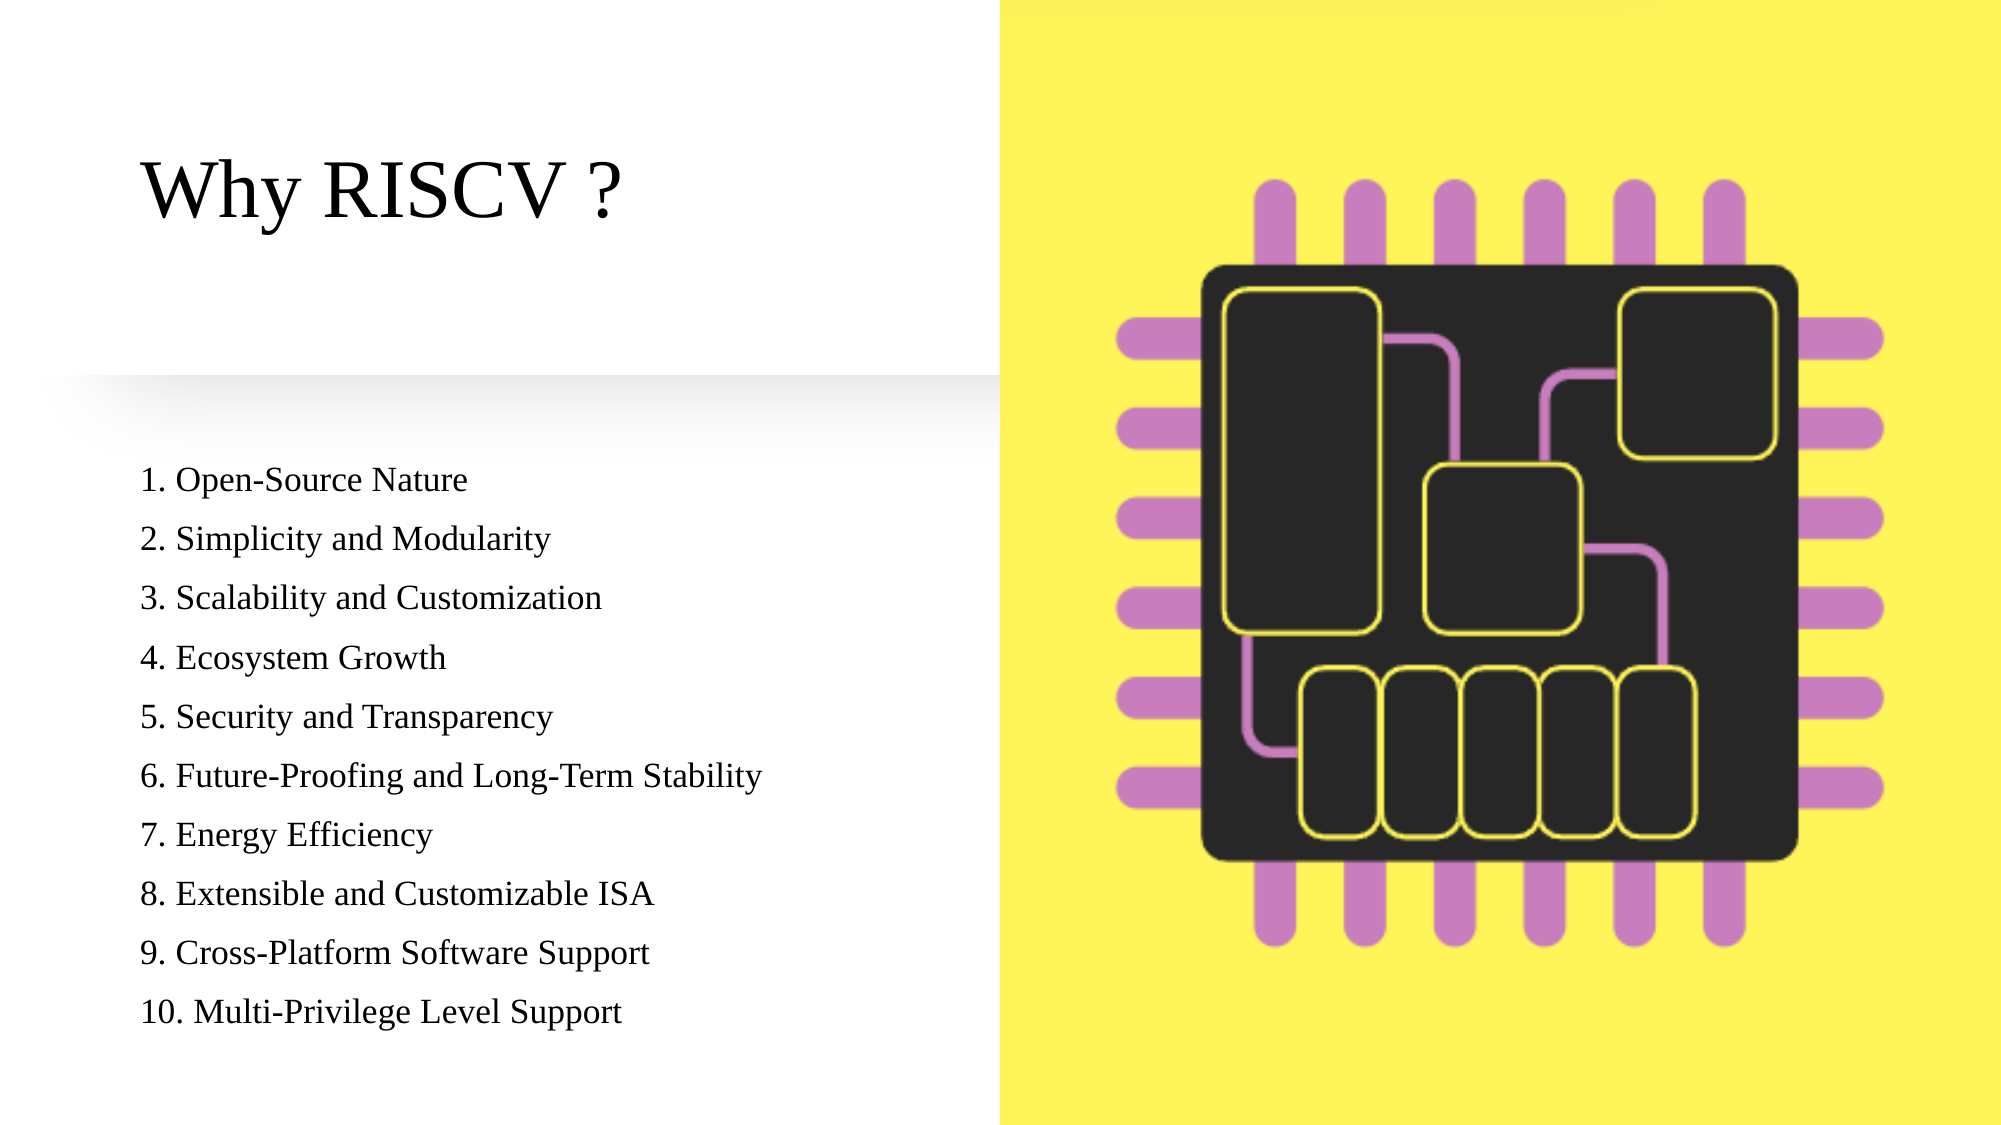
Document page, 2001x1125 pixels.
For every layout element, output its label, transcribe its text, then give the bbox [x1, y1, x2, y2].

text_box [0, 376, 999, 1125]
title Why RISCV ? [124, 57, 888, 324]
list 1. Open-Source Nature 2. Simplicity and Modularity 3. Scalability and Customization 4. Ecosystem Growth 5. Security and Transparency 6. Future-Proofing and Long-Term Stability 7. Energy Efficiency 8. Extensible and Customizable ISA 9. Cross-Platform Software Support 10. Multi-Privilege Level Support [124, 450, 888, 1043]
text_box [0, 0, 999, 376]
picture [999, 0, 2001, 1125]
